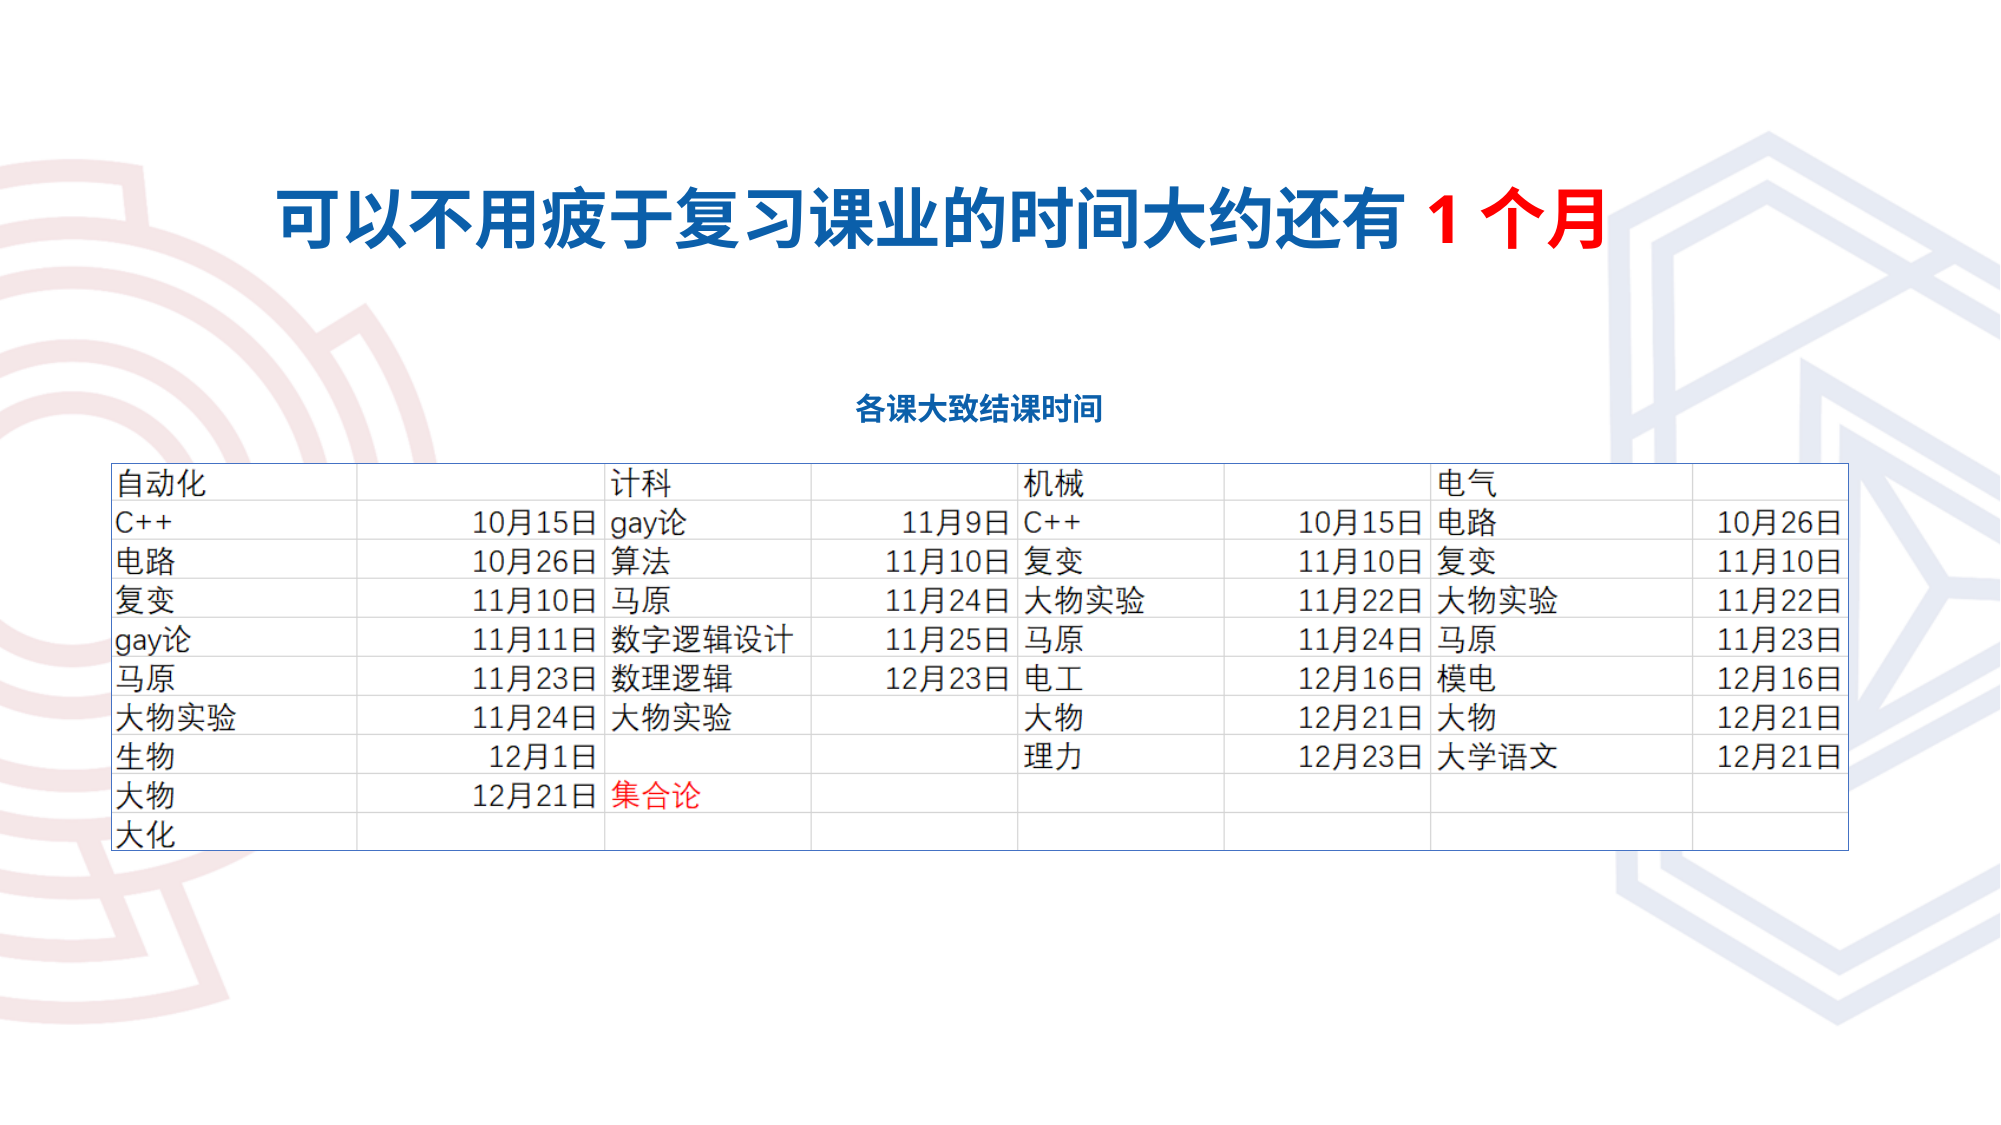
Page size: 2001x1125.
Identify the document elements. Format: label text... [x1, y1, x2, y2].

title 可以不用疲于复习课业的时间大约还有1个月 [259, 113, 1700, 331]
text_box 各课大致结课时间 [840, 371, 1131, 450]
picture [0, 0, 2001, 1125]
